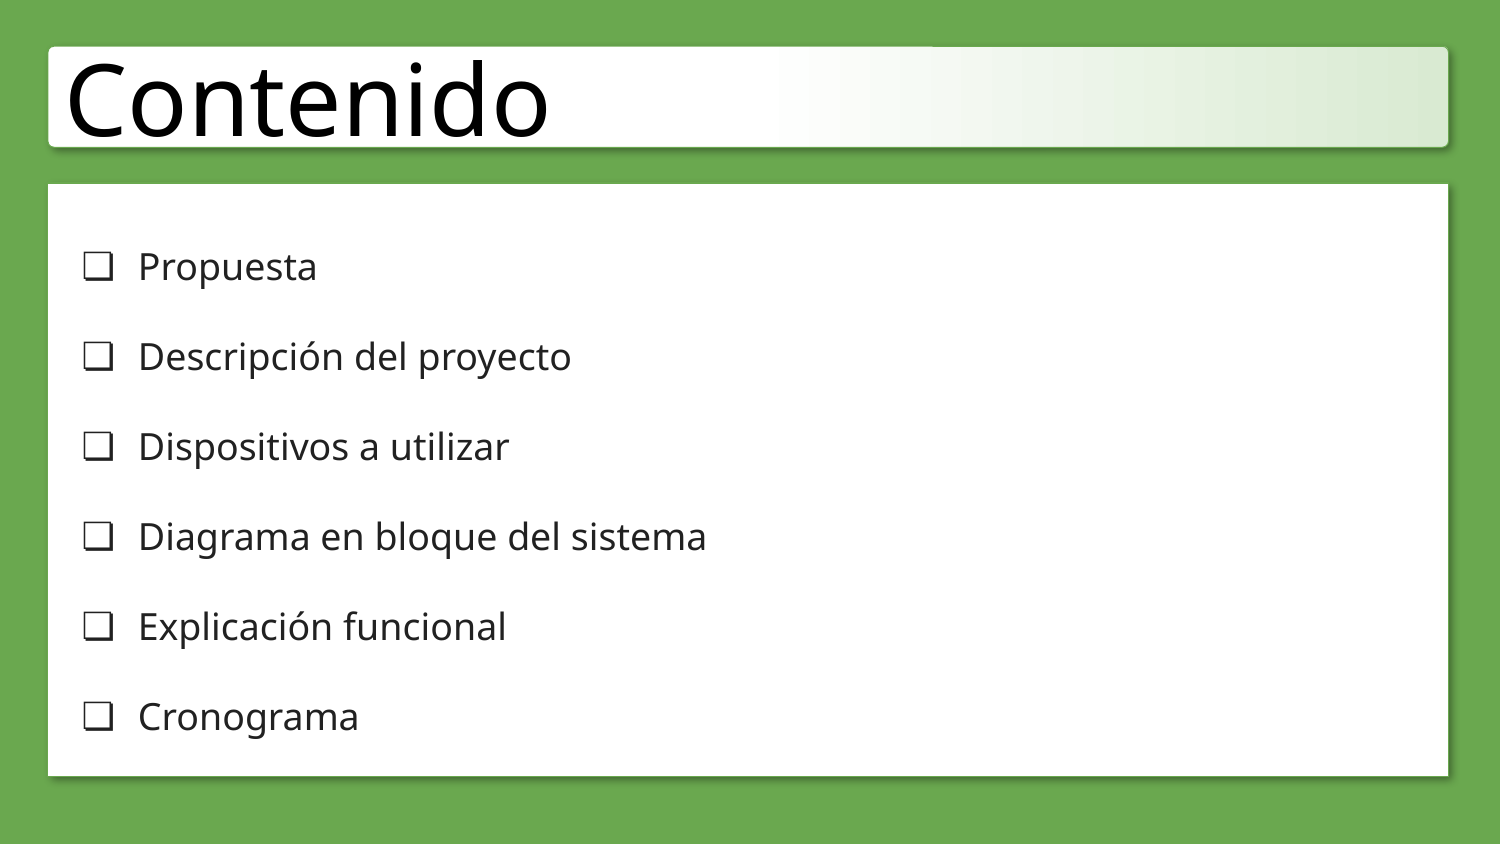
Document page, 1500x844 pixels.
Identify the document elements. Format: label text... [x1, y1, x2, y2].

title Propuesta Descripción del proyecto Dispositivos a utilizar Diagrama en bloque del sistema Explicación funcional Cronograma [47, 183, 1449, 777]
text_box Contenido [47, 46, 1449, 148]
